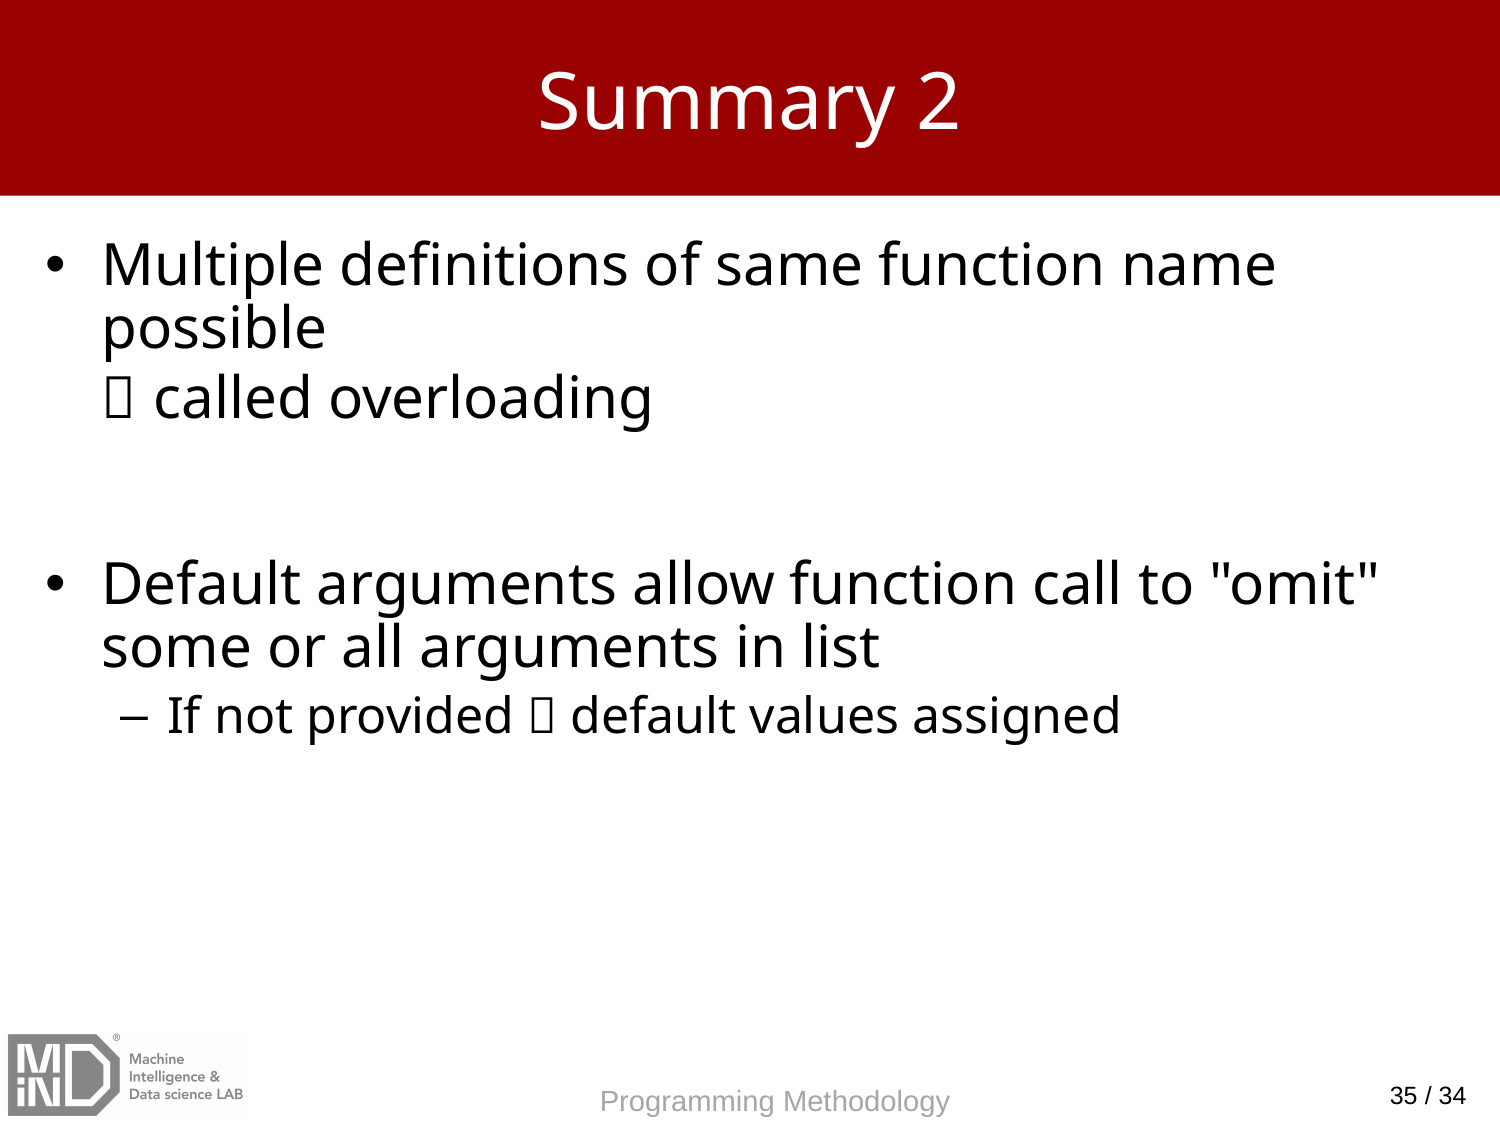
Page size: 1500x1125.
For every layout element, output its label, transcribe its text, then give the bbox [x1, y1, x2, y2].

title Summary 2 [0, 0, 1500, 196]
picture [5, 1029, 249, 1119]
list Multiple definitions of same function name possible  called overloading Default arguments allow function call to "omit" some or all arguments in list If not provided  default values assigned [30, 227, 1459, 1005]
slide_number 35 / 34 [1144, 1064, 1482, 1125]
